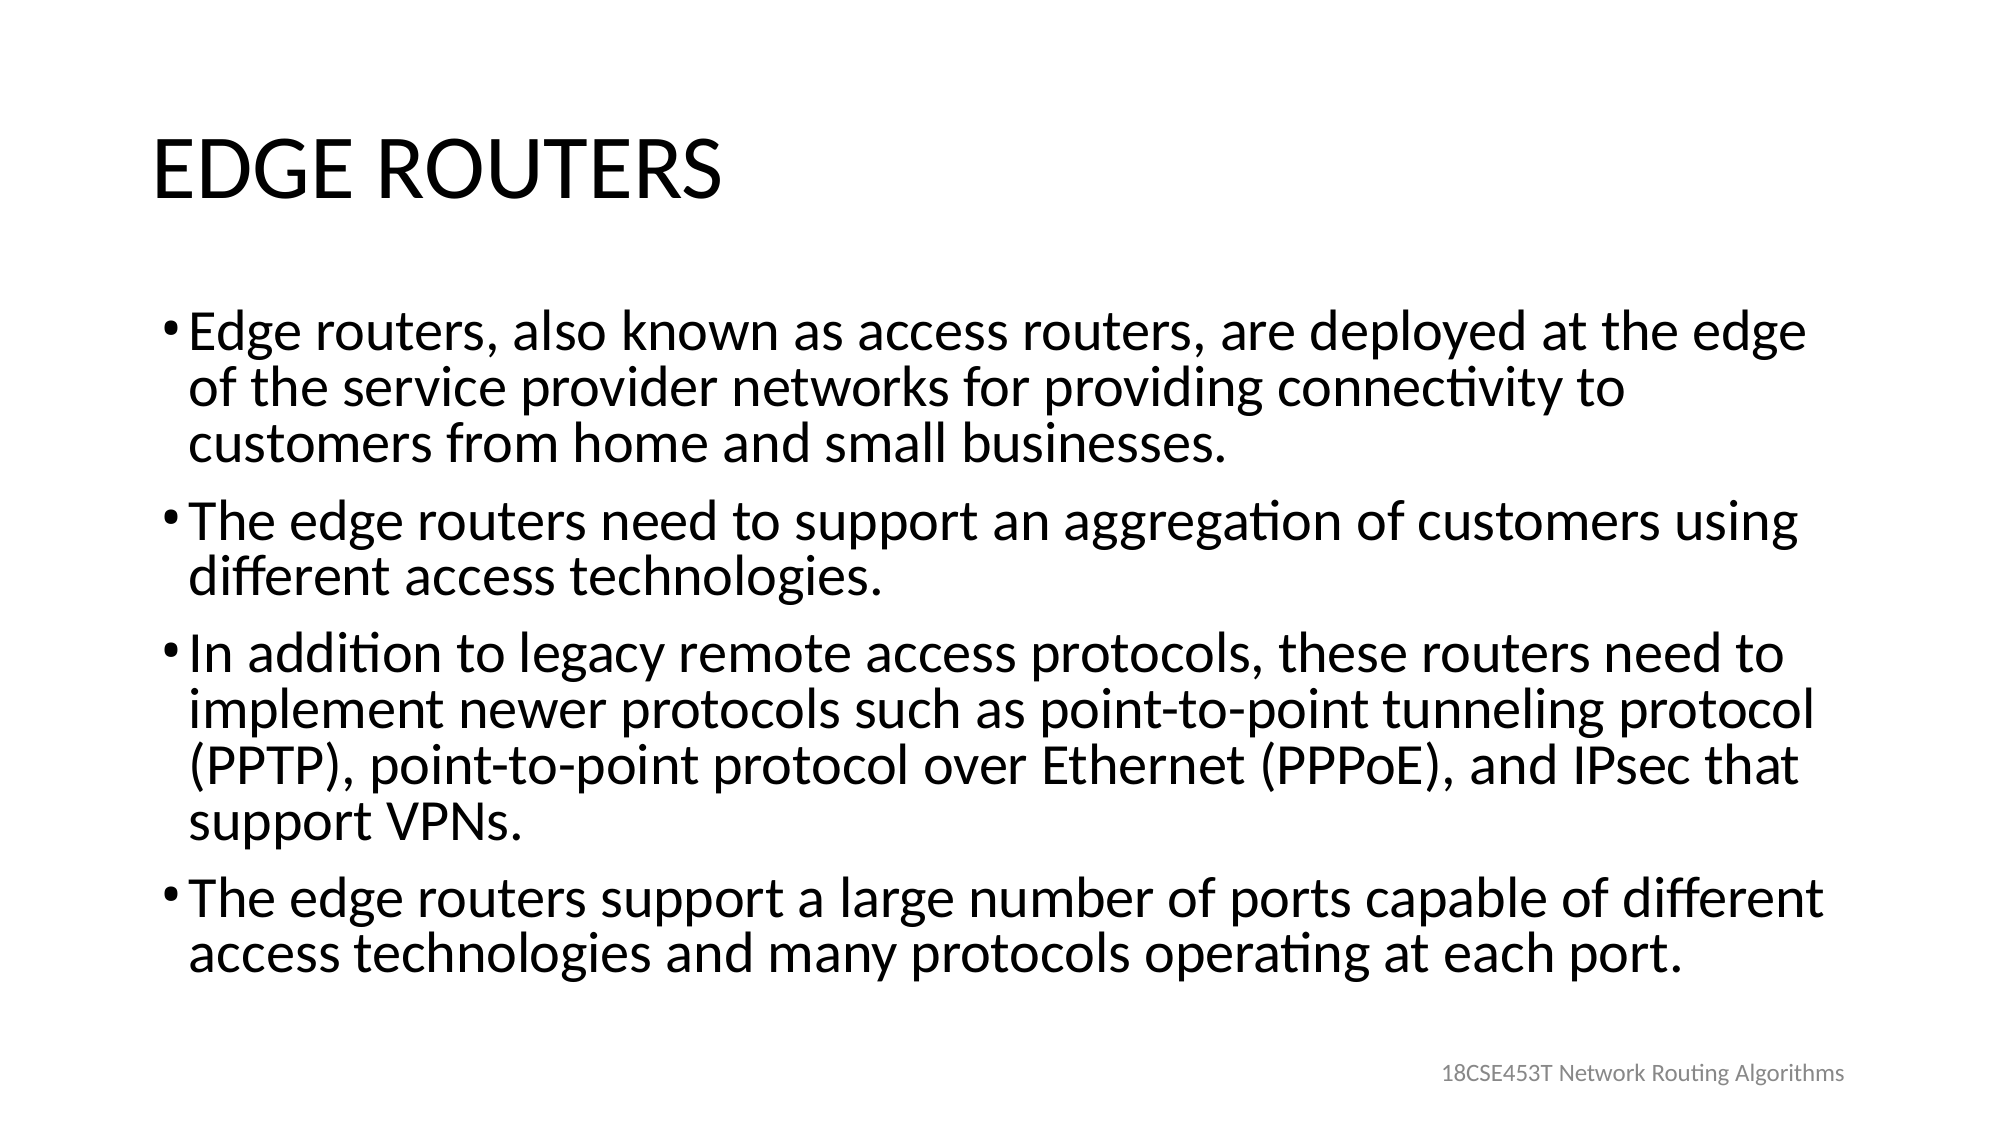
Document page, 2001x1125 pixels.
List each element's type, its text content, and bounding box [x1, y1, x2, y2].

footer 18CSE453T Network Routing Algorithms [1438, 1060, 1850, 1125]
title EDGE ROUTERS [149, 104, 728, 295]
text_box Edge routers, also known as access routers, are deployed at the edge of the service provider networks for providing connectivity to customers from home and small businesses. The edge routers need to support an aggregation of customers using different access technologies. In addition to legacy remote access protocols, these routers need to implement newer protocols such as point-to-point tunneling protocol (PPTP), point-to-point protocol over Ethernet (PPPoE), and IPsec that support VPNs. The edge routers support a large number of ports capable of different access technologies and many protocols operating at each port. [158, 290, 1844, 984]
